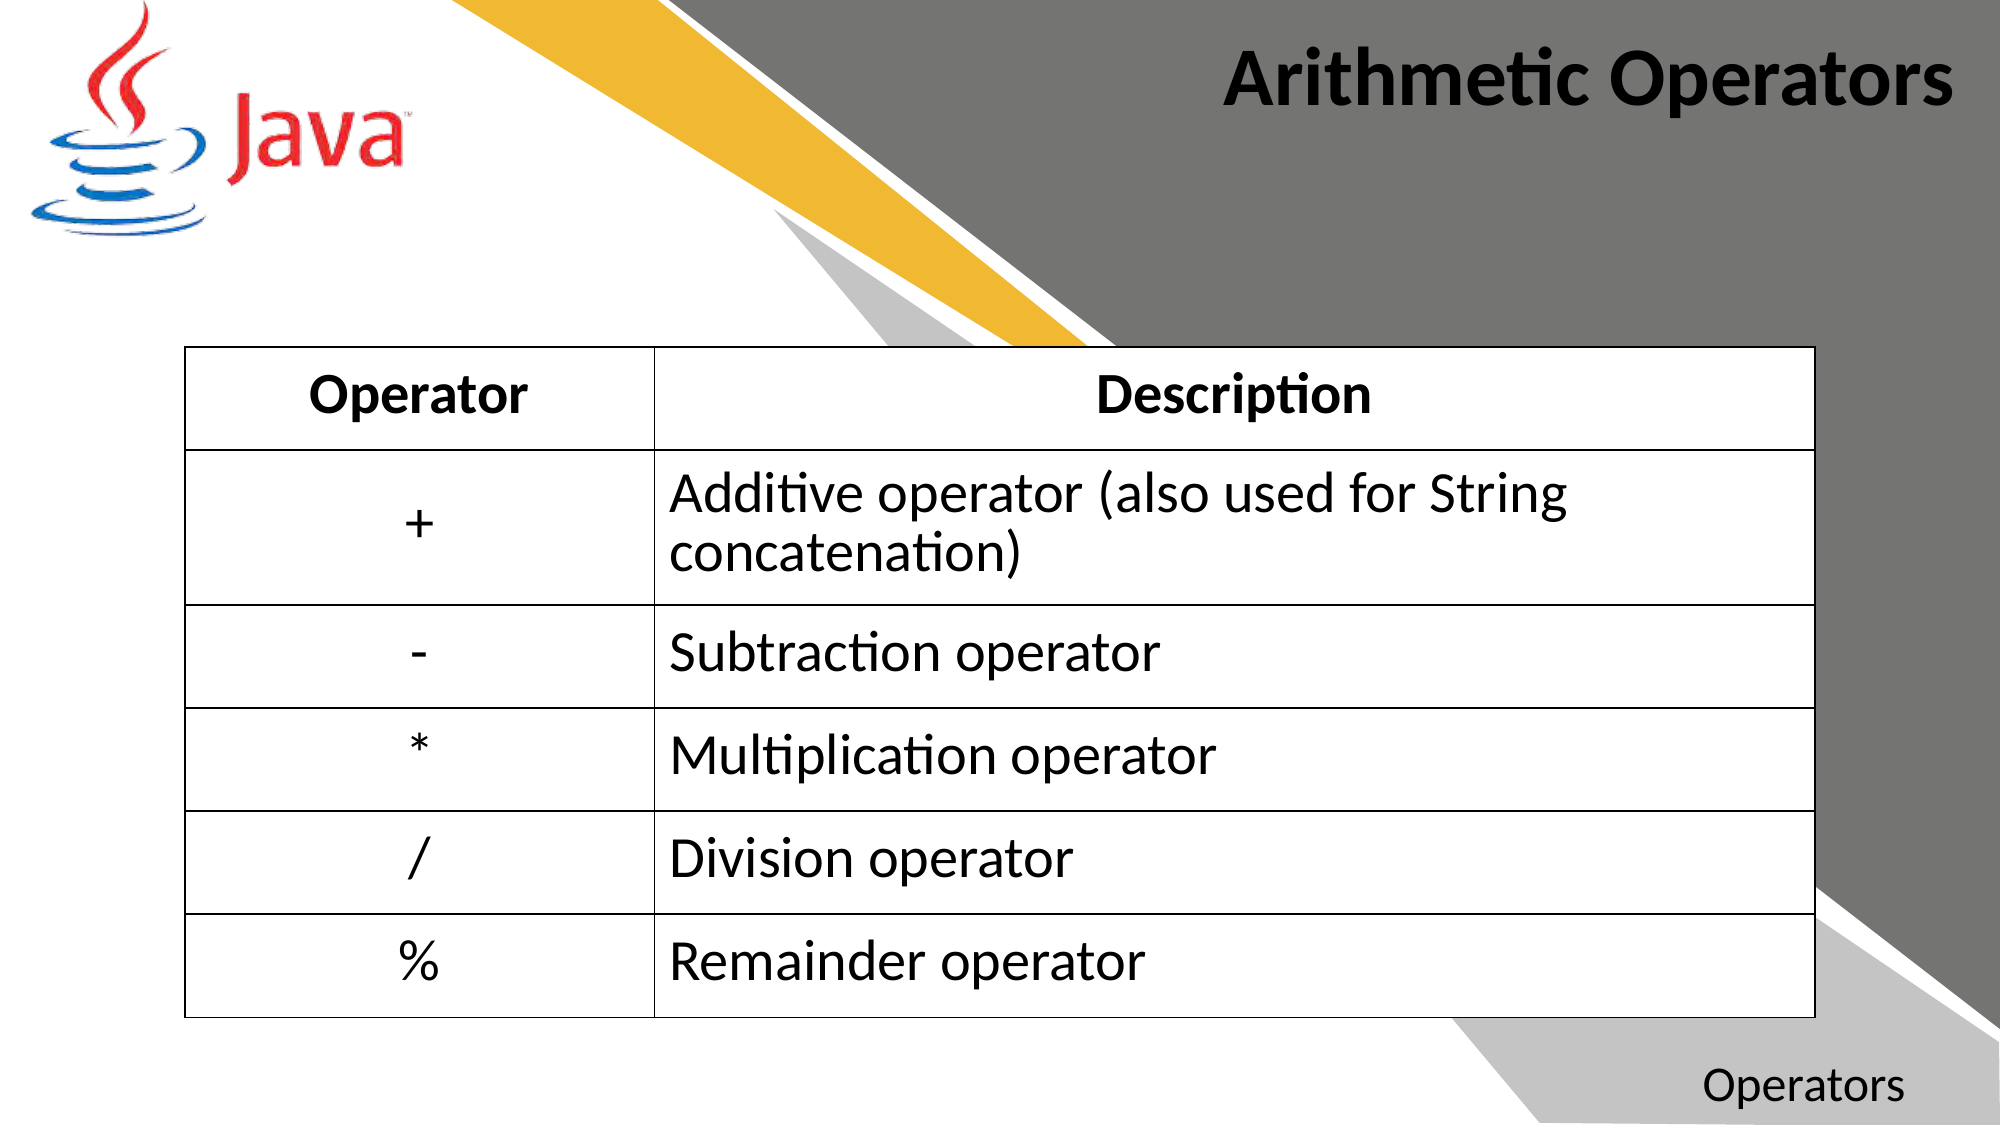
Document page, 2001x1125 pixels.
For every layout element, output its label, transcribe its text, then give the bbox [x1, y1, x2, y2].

text_box [461, 0, 1090, 346]
table_header Description [655, 348, 1814, 449]
table_cell Multiplication operator [655, 709, 1814, 810]
table_cell Additive operator (also used for String concatenation) [655, 451, 1814, 604]
table_cell * [186, 709, 654, 810]
picture [0, 0, 461, 263]
text_box [1450, 916, 2000, 1125]
text_box Operators [1687, 1044, 1960, 1125]
table_header Operator [186, 348, 654, 449]
table_cell + [186, 451, 654, 604]
table_cell Subtraction operator [655, 606, 1814, 707]
table_cell / [186, 812, 654, 913]
table_cell Division operator [655, 812, 1814, 913]
table_cell % [186, 915, 654, 1017]
text_box [667, 0, 2000, 1031]
table_cell - [186, 606, 654, 707]
table_cell Remainder operator [655, 915, 1814, 1017]
text_box [772, 207, 977, 346]
text_box Arithmetic Operators [1185, 15, 1970, 130]
